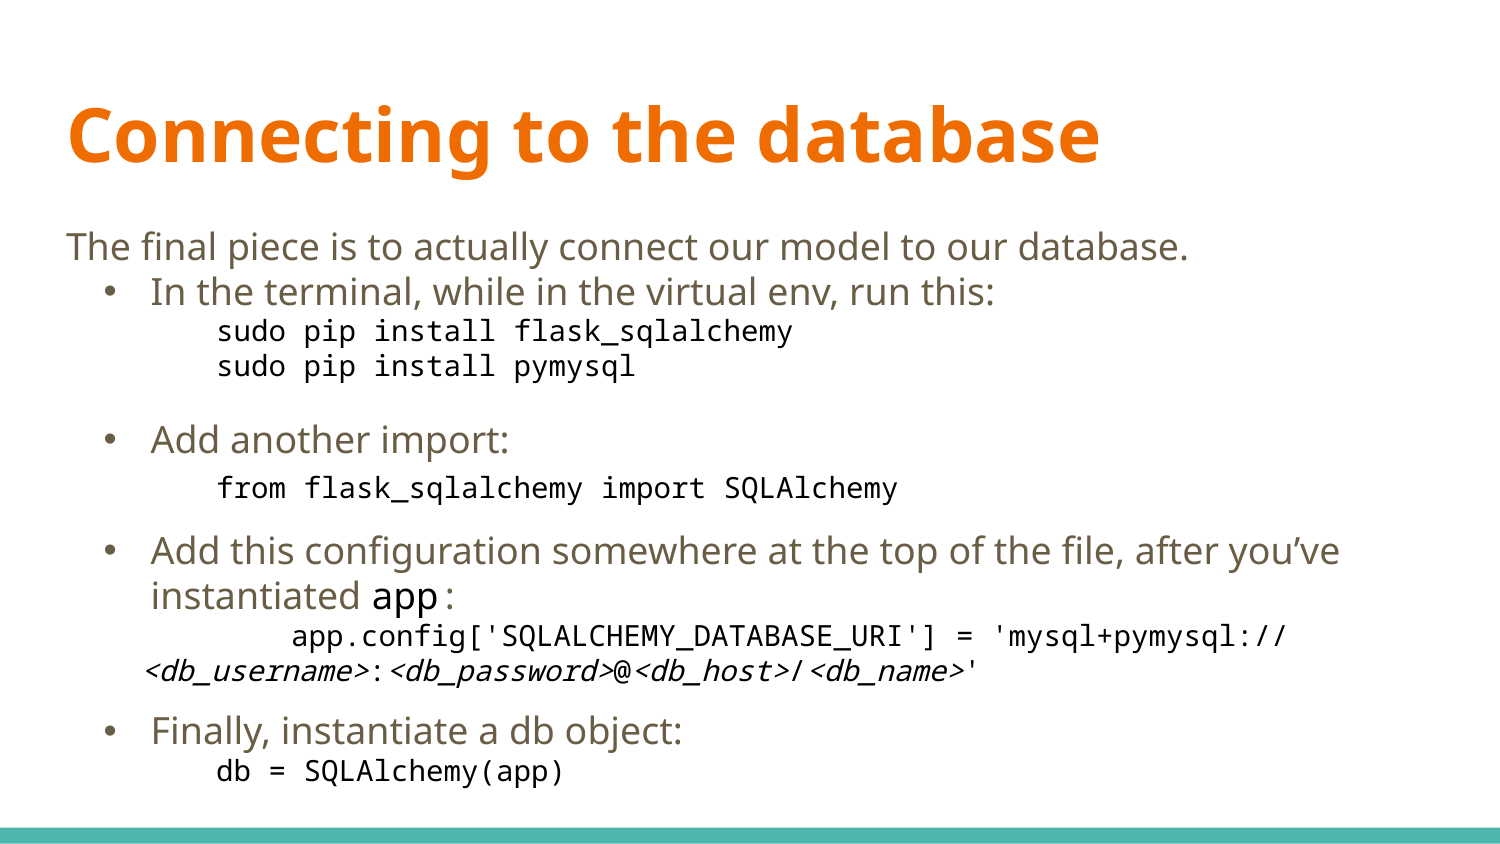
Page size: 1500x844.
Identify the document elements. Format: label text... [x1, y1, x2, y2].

title Connecting to the database [51, 72, 1449, 189]
list The final piece is to actually connect our model to our database. In the terminal, while in the virtual env, run this: sudo pip install flask_sqlalchemy sudo pip install pymysql Add another import: from flask_sqlalchemy import SQLAlchemy Add this configuration somewhere at the top of the file, after you’ve instantiated app: app.config['SQLALCHEMY_DATABASE_URI'] = 'mysql+pymysql:// <db_username>:<db_password>@<db_host>/<db_name>' Finally, instantiate a db object: db = SQLAlchemy(app) [51, 207, 1449, 750]
